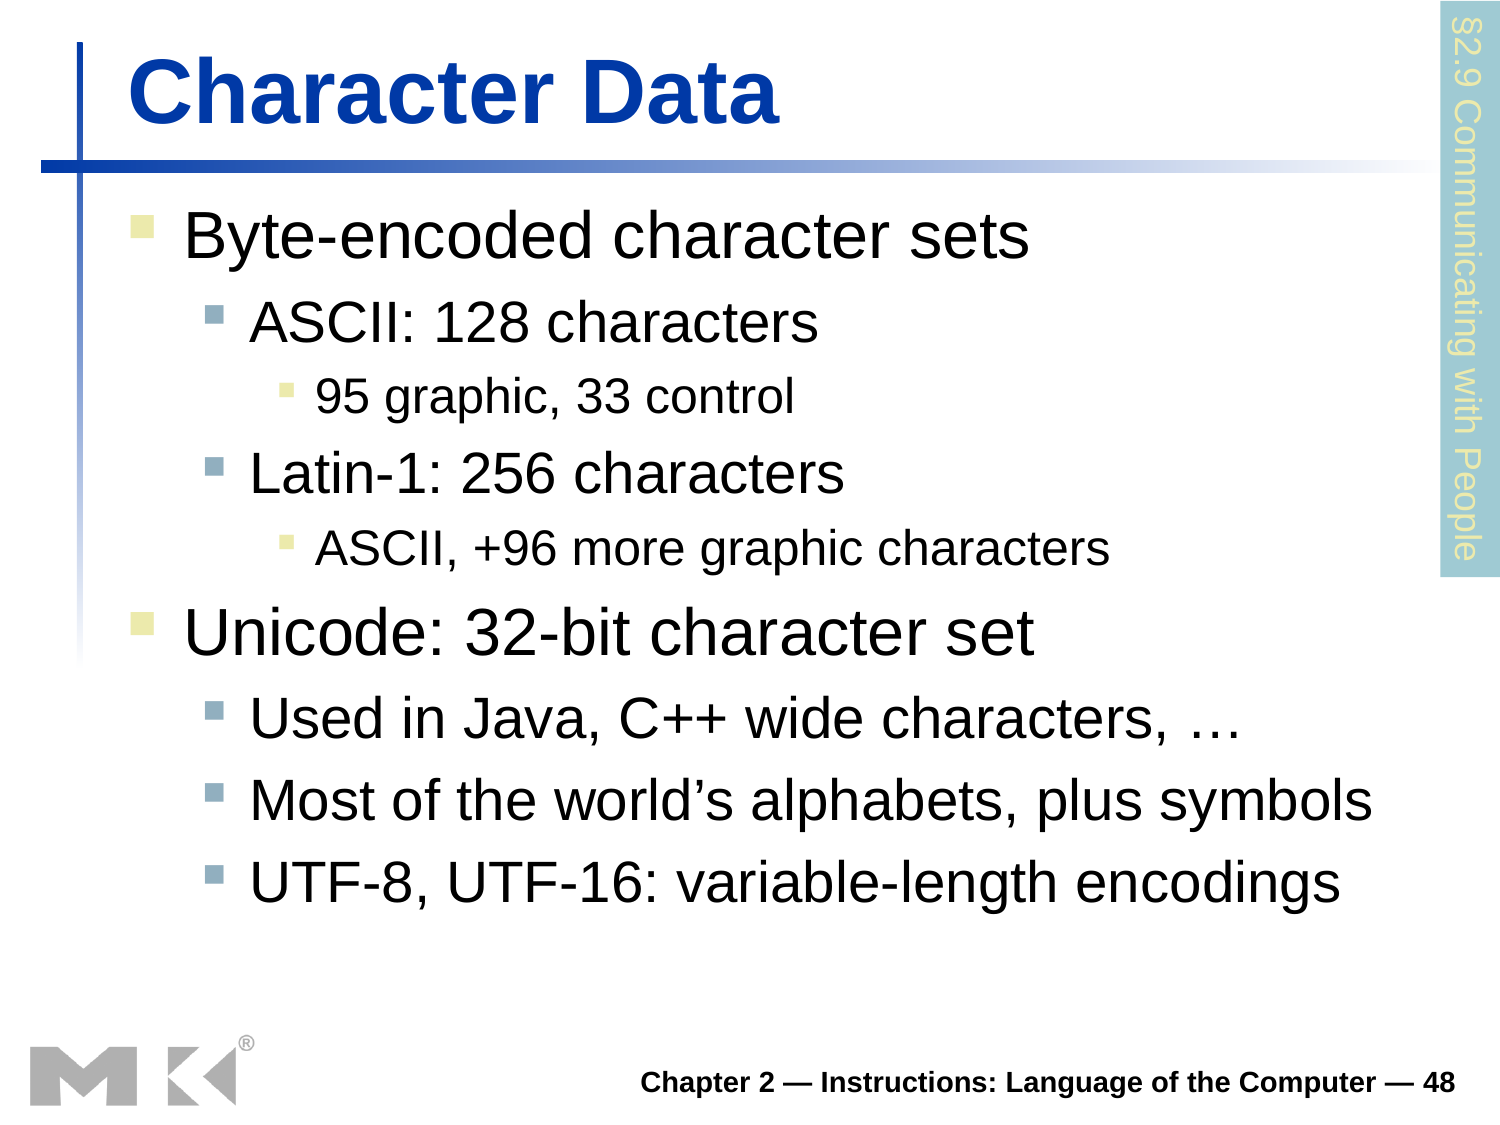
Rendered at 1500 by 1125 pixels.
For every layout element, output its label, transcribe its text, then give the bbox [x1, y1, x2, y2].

text_box §2.9 Communicating with People [1440, 0, 1500, 578]
list Byte-encoded character sets ASCII: 128 characters 95 graphic, 33 control Latin-1: 256 characters ASCII, +96 more graphic characters Unicode: 32-bit character set Used in Java, C++ wide characters, … Most of the world’s alphabets, plus symbols UTF-8, UTF-16: variable-length encodings [112, 184, 1469, 1024]
footer Chapter 2 — Instructions: Language of the Computer — 48 [277, 1046, 1471, 1106]
title Character Data [112, 23, 1440, 149]
picture [29, 1034, 255, 1106]
